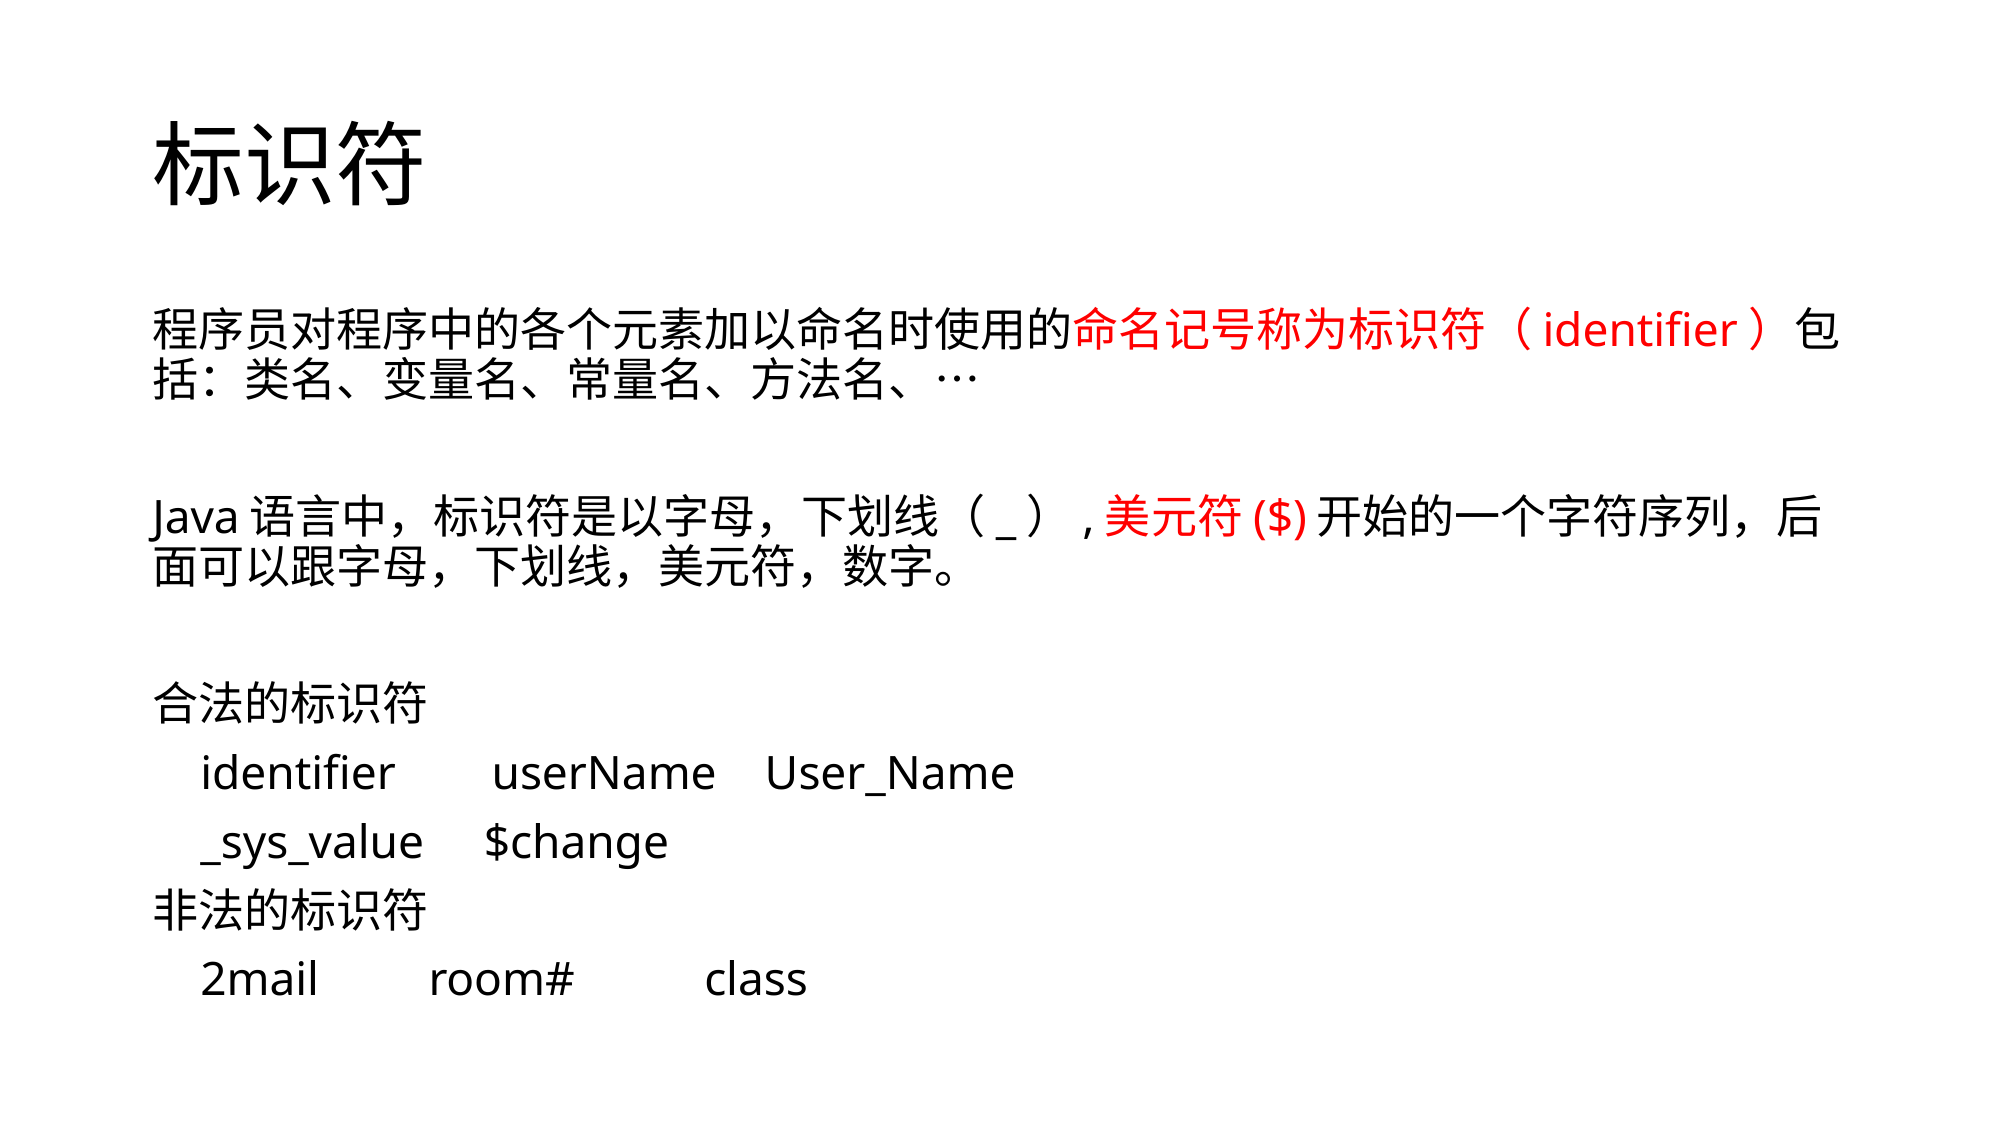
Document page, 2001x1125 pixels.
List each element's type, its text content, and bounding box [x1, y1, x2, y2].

title 标识符 [137, 59, 1863, 278]
list 程序员对程序中的各个元素加以命名时使用的命名记号称为标识符（identifier）包括：类名、变量名、常量名、方法名、… Java语言中，标识符是以字母，下划线（_）,美元符($)开始的一个字符序列，后面可以跟字母，下划线，美元符，数字。 合法的标识符 identifier userName User_Name _sys_value $change 非法的标识符 2mail room# class [137, 299, 1863, 1014]
